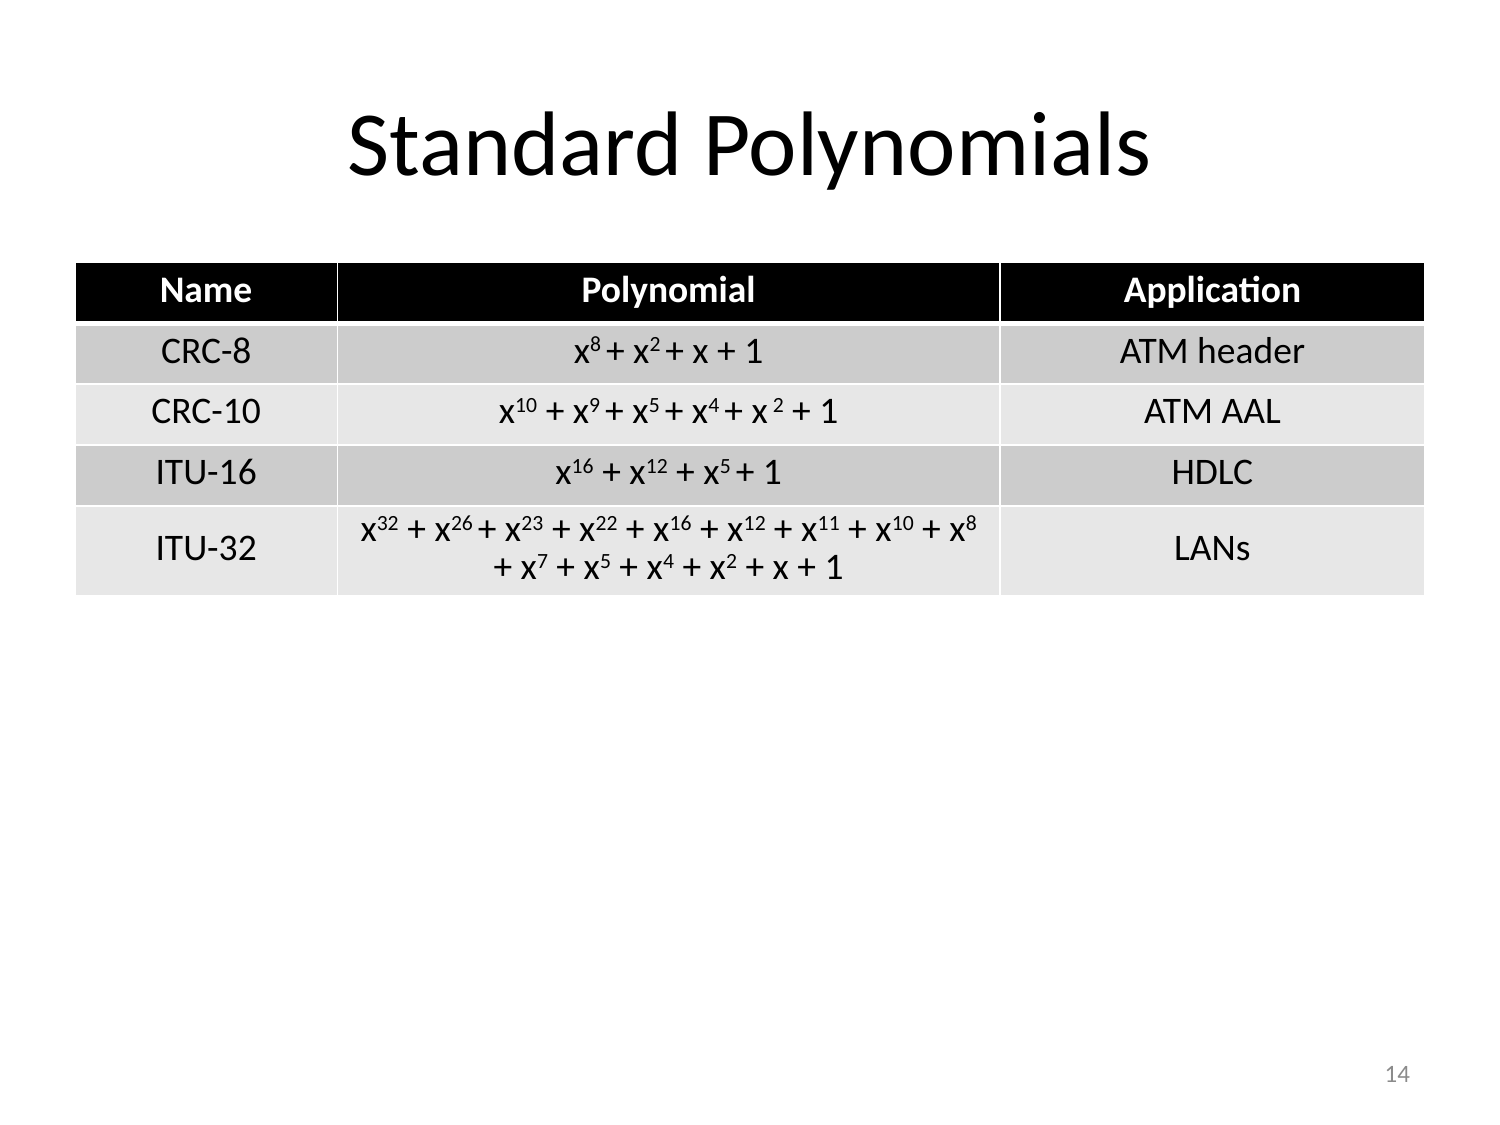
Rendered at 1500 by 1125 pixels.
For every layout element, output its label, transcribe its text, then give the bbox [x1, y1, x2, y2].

table_cell x8 + x2 + x + 1 [338, 326, 999, 383]
table_cell HDLC [1001, 446, 1424, 505]
table_cell ITU-32 [76, 507, 337, 595]
table_cell ATM header [1001, 326, 1424, 383]
table_header Name [76, 263, 337, 321]
table_header Application [1001, 263, 1424, 321]
table_cell x16 + x12 + x5 + 1 [338, 446, 999, 505]
table_header Polynomial [338, 263, 999, 321]
table_cell CRC-10 [76, 385, 337, 444]
title Standard Polynomials [75, 45, 1425, 233]
table_cell ATM AAL [1001, 385, 1424, 444]
table_cell ITU-16 [76, 446, 337, 505]
slide_number 14 [1074, 1042, 1425, 1103]
table_cell x32 + x26 + x23 + x22 + x16 + x12 + x11 + x10 + x8 + x7 + x5 + x4 + x2 + x + 1 [338, 507, 999, 595]
table_cell LANs [1001, 507, 1424, 595]
table_cell x10 + x9 + x5 + x4 + x 2 + 1 [338, 385, 999, 444]
table_cell CRC-8 [76, 326, 337, 383]
